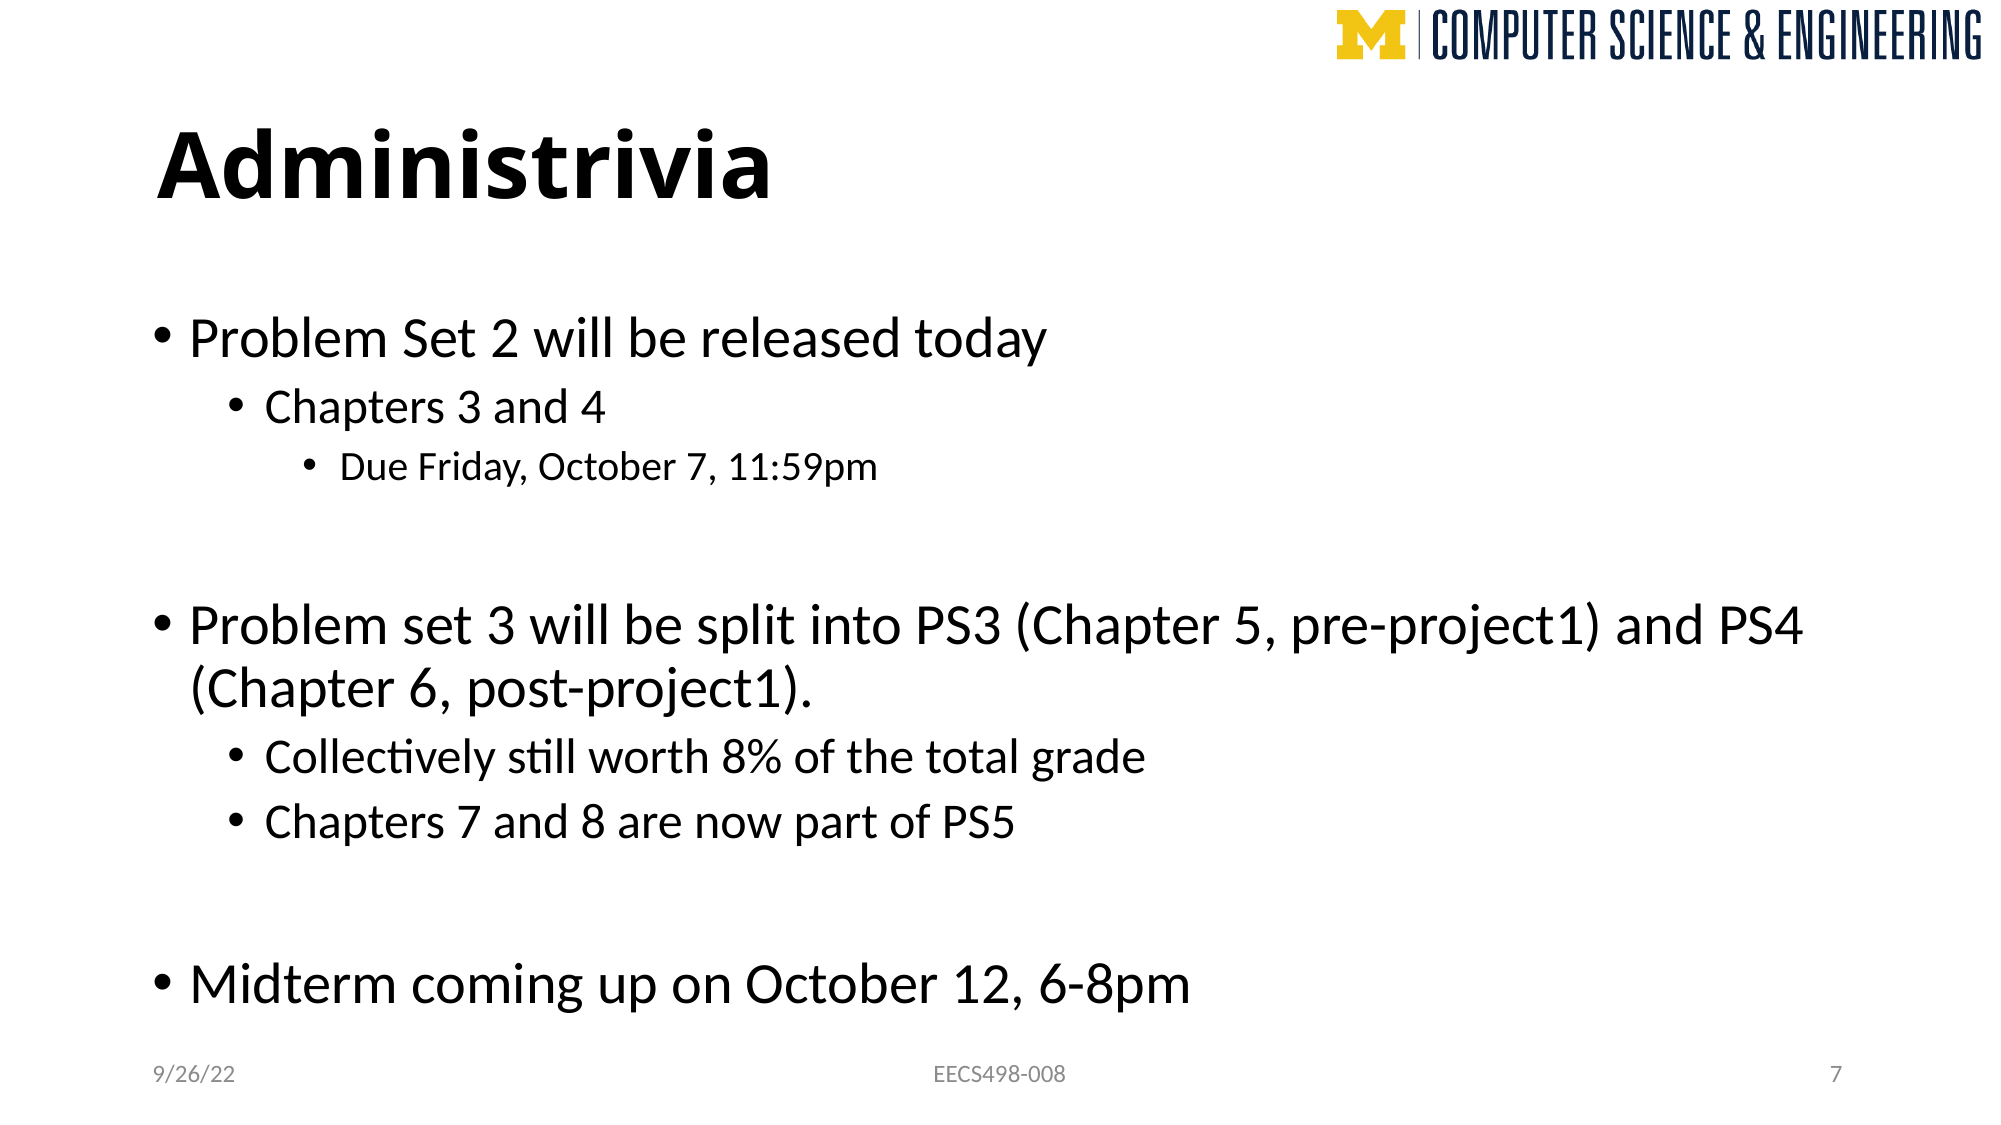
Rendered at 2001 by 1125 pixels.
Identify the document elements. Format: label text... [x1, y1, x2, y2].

picture [1337, 9, 1981, 60]
title Administrivia [137, 59, 1863, 278]
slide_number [137, 1042, 588, 1103]
footer EECS498-008 [662, 1042, 1338, 1103]
slide_number 7 [1412, 1042, 1863, 1103]
list Problem Set 2 will be released today Chapters 3 and 4 Due Friday, October 7, 11:59pm Problem set 3 will be split into PS3 (Chapter 5, pre-project1) and PS4 (Chapter 6, post-project1). Collectively still worth 8% of the total grade Chapters 7 and 8 are now part of PS5 Midterm coming up on October 12, 6-8pm [137, 299, 1863, 1014]
